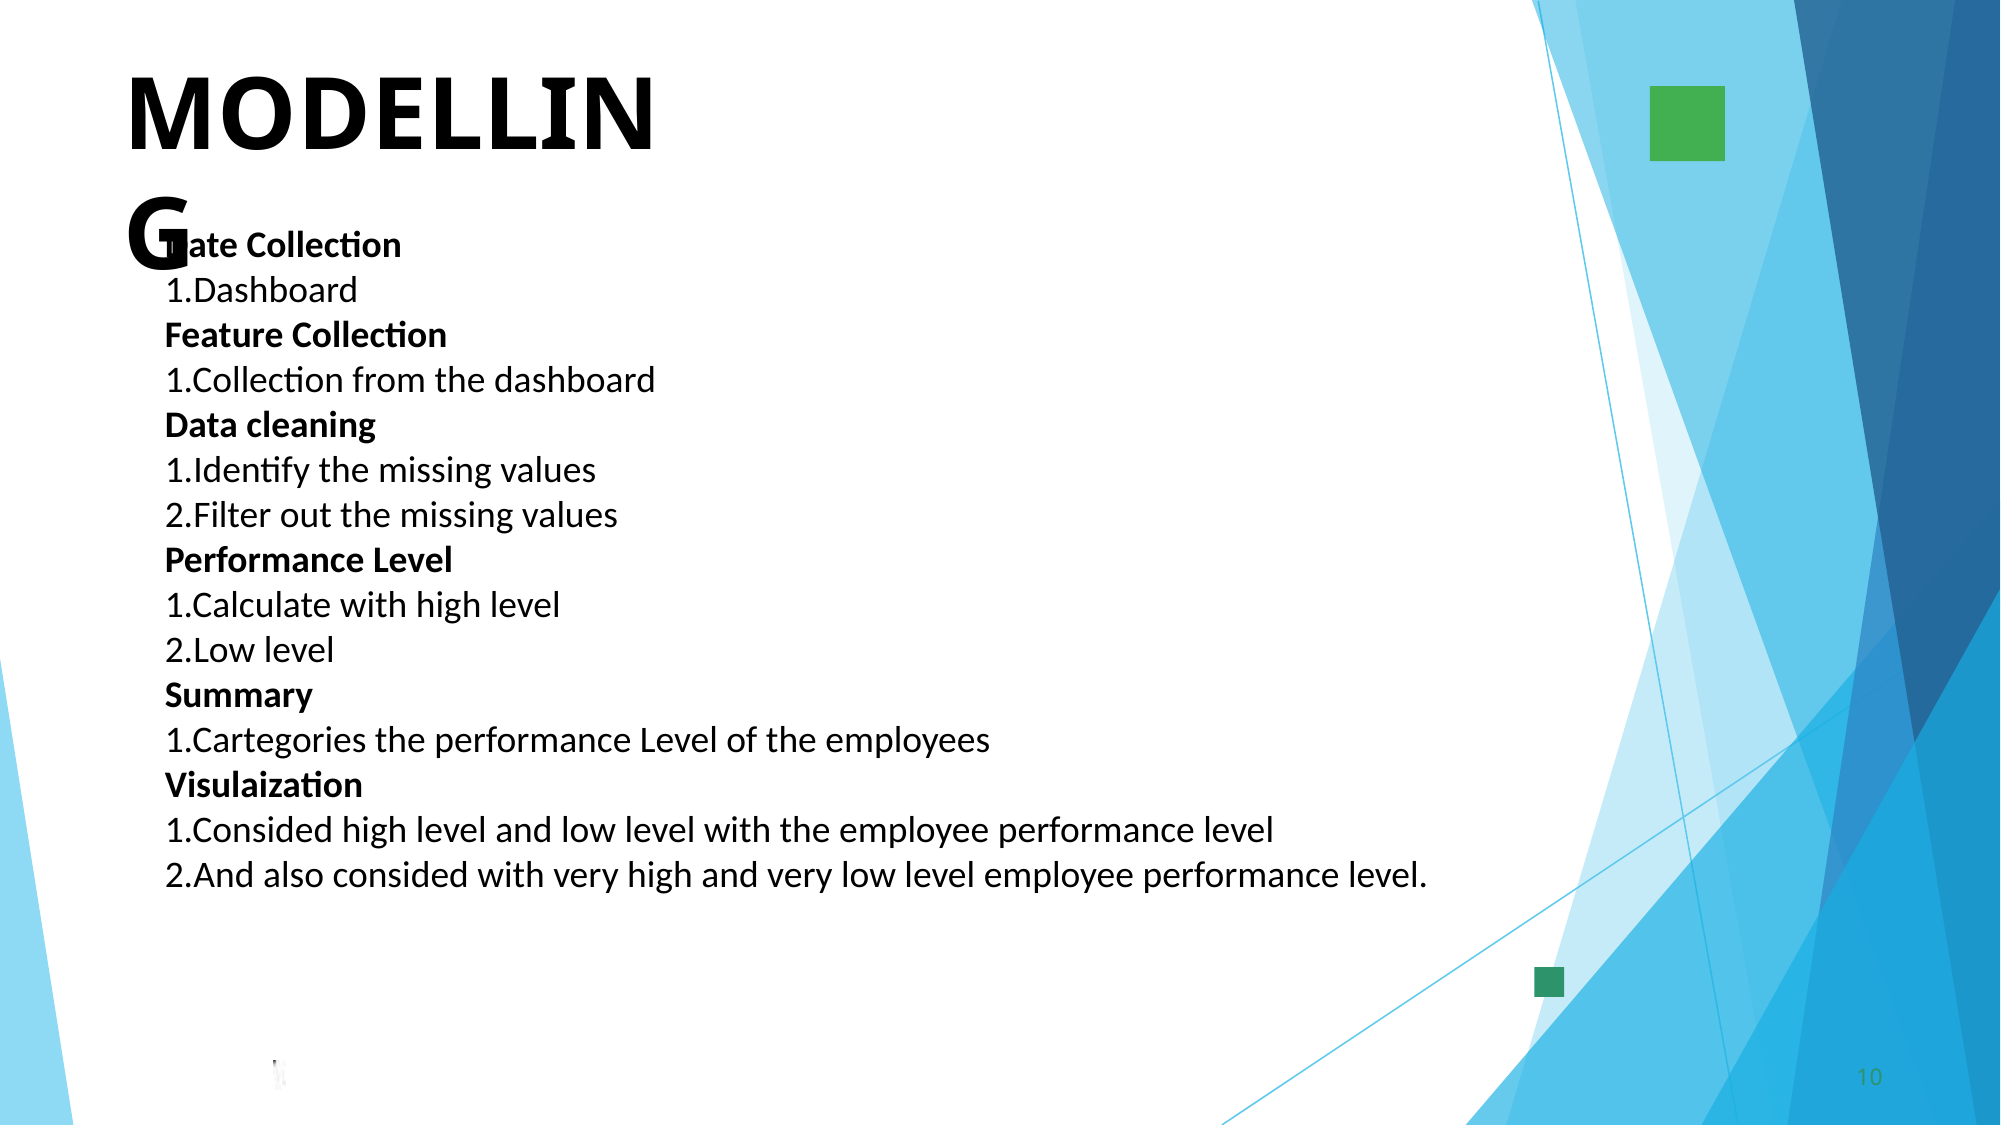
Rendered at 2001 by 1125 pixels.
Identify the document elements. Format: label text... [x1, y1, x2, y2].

text_box [1534, 967, 1565, 997]
text_box Date Collection 1.Dashboard Feature Collection 1.Collection from the dashboard Data cleaning 1.Identify the missing values 2.Filter out the missing values Performance Level 1.Calculate with high level 2.Low level Summary 1.Cartegories the performance Level of the employees Visulaization 1.Consided high level and low level with the employee performance level 2.And also consided with very high and very low level employee performance level. [149, 212, 1590, 903]
text_box [1849, 1061, 1888, 1095]
picture [273, 1060, 287, 1091]
text_box [1649, 86, 1725, 162]
text_box MODELLING [121, 47, 664, 290]
